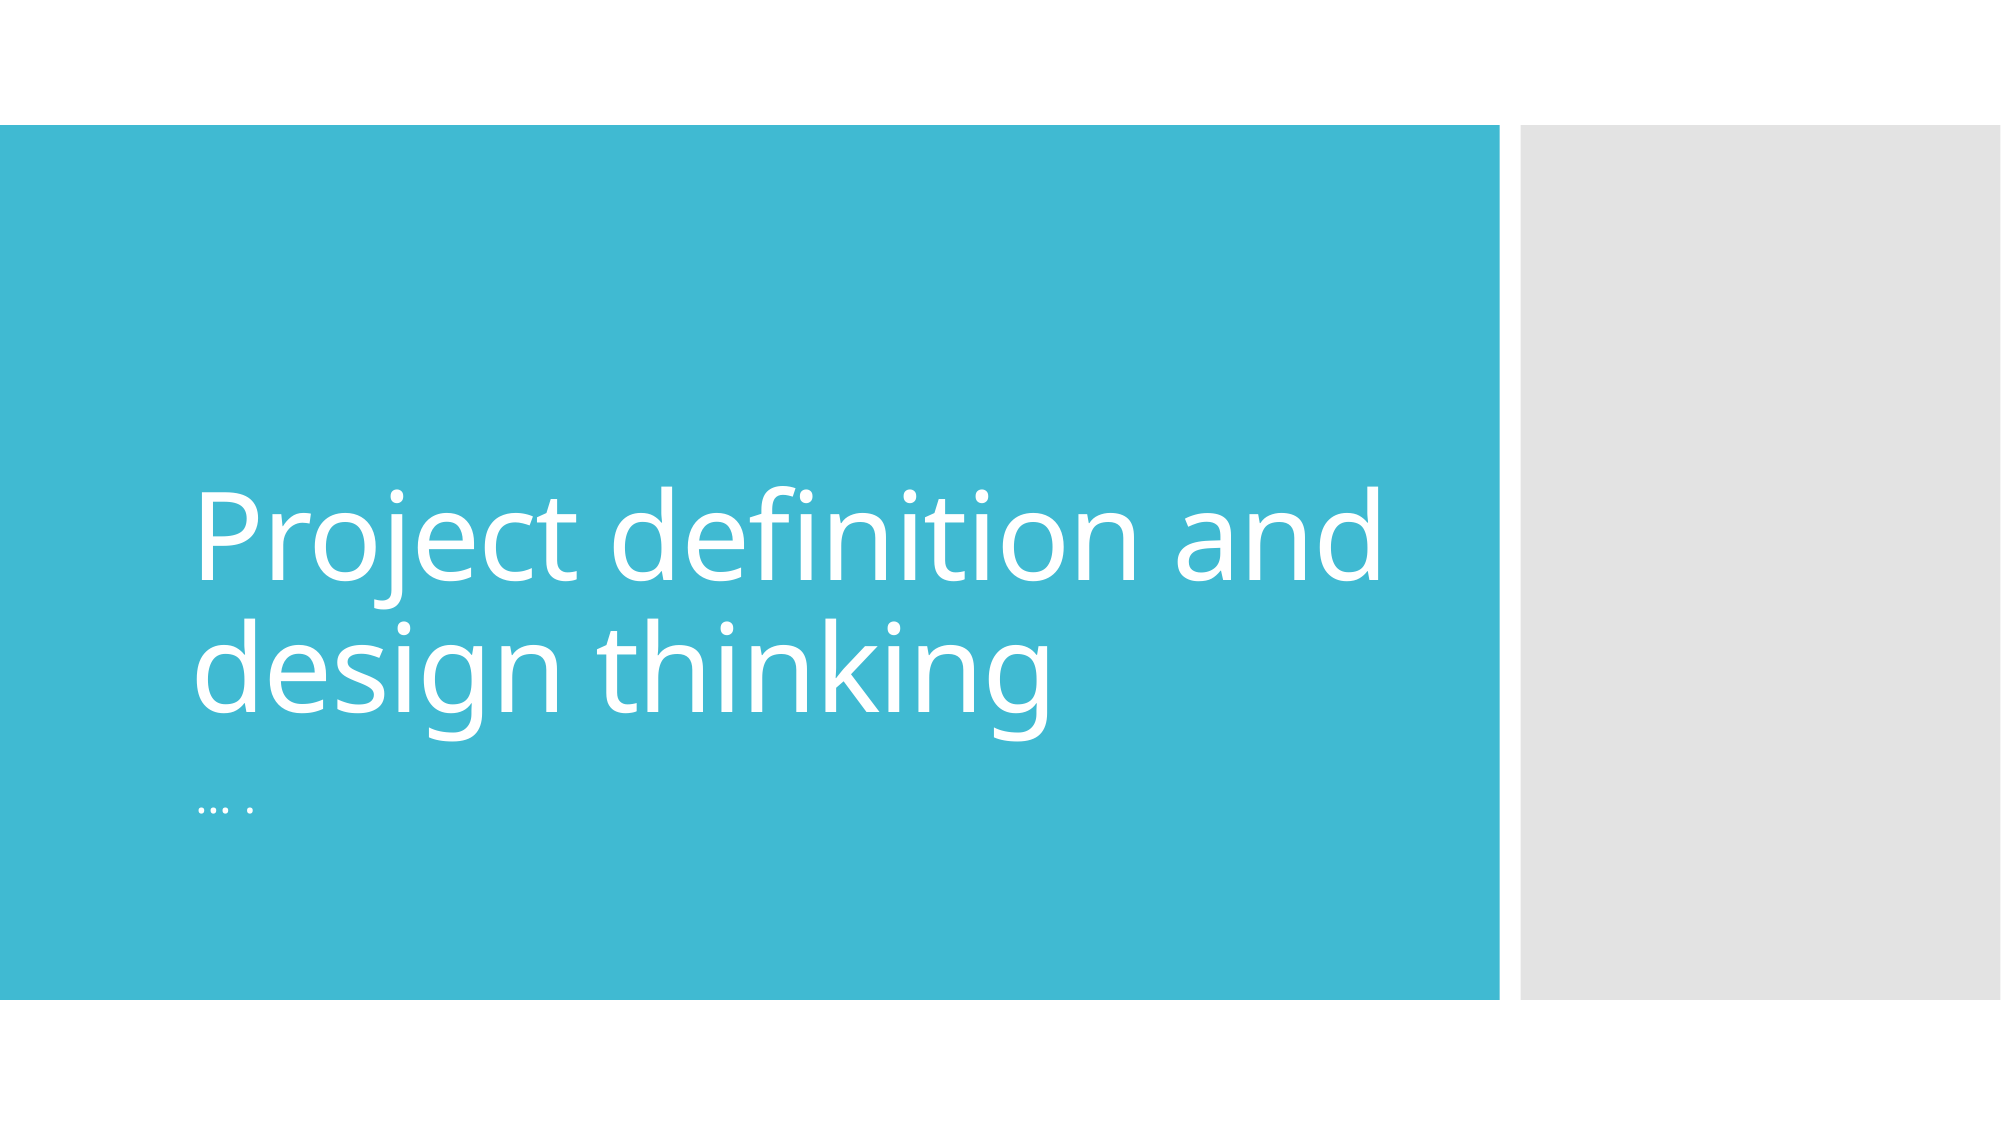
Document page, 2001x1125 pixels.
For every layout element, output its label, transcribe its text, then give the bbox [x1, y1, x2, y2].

subtitle … . [180, 766, 1381, 917]
title Project definition and design thinking [175, 213, 1489, 747]
